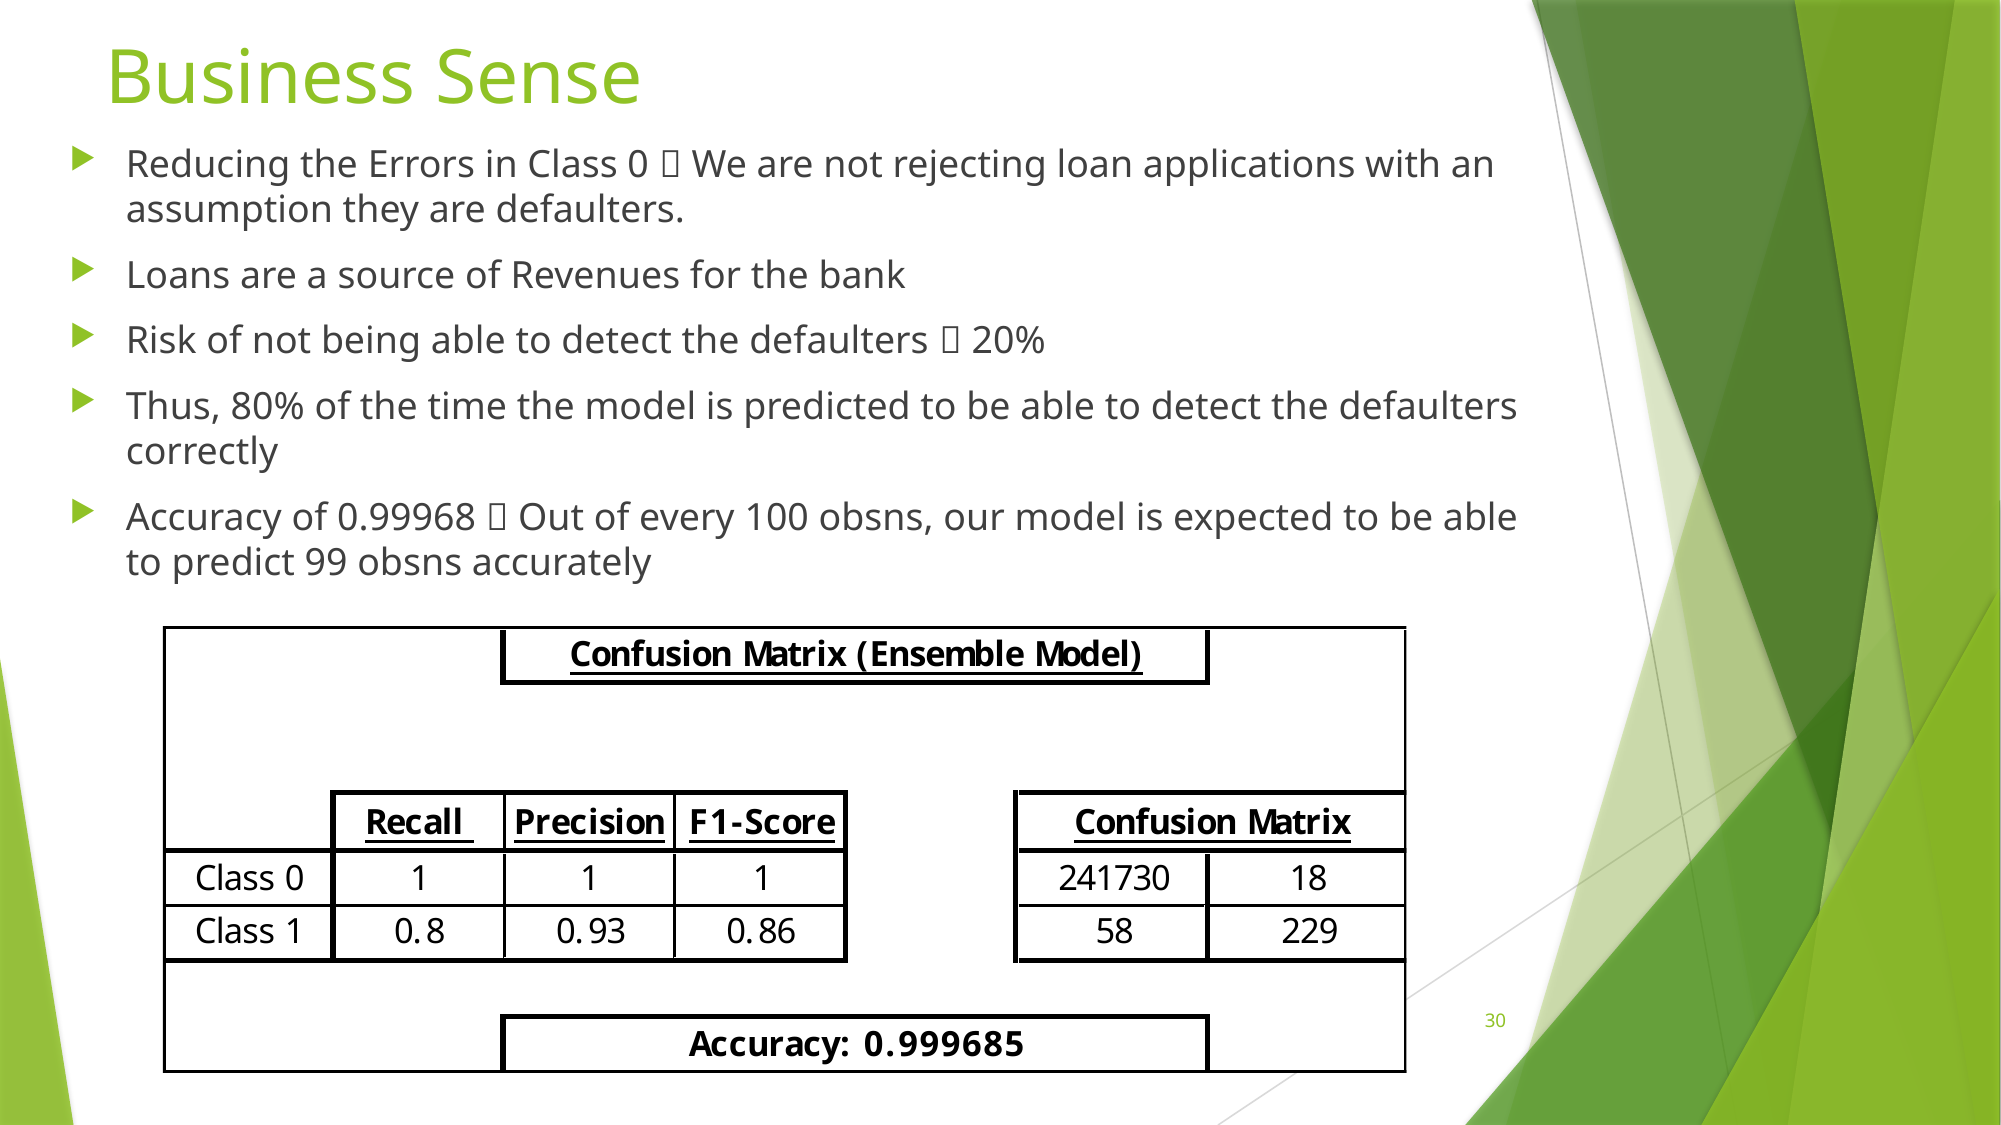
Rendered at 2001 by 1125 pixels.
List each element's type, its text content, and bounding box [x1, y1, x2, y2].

picture [162, 626, 1410, 1076]
text_box Business Sense [90, 21, 1501, 128]
text_box Reducing the Errors in Class 0  We are not rejecting loan applications with an assumption they are defaulters. Loans are a source of Revenues for the bank Risk of not being able to detect the defaulters  20% Thus, 80% of the time the model is predicted to be able to detect the defaulters correctly Accuracy of 0.99968  Out of every 100 obsns, our model is expected to be able to predict 99 obsns accurately [54, 132, 1555, 603]
slide_number 30 [1416, 991, 1522, 1051]
